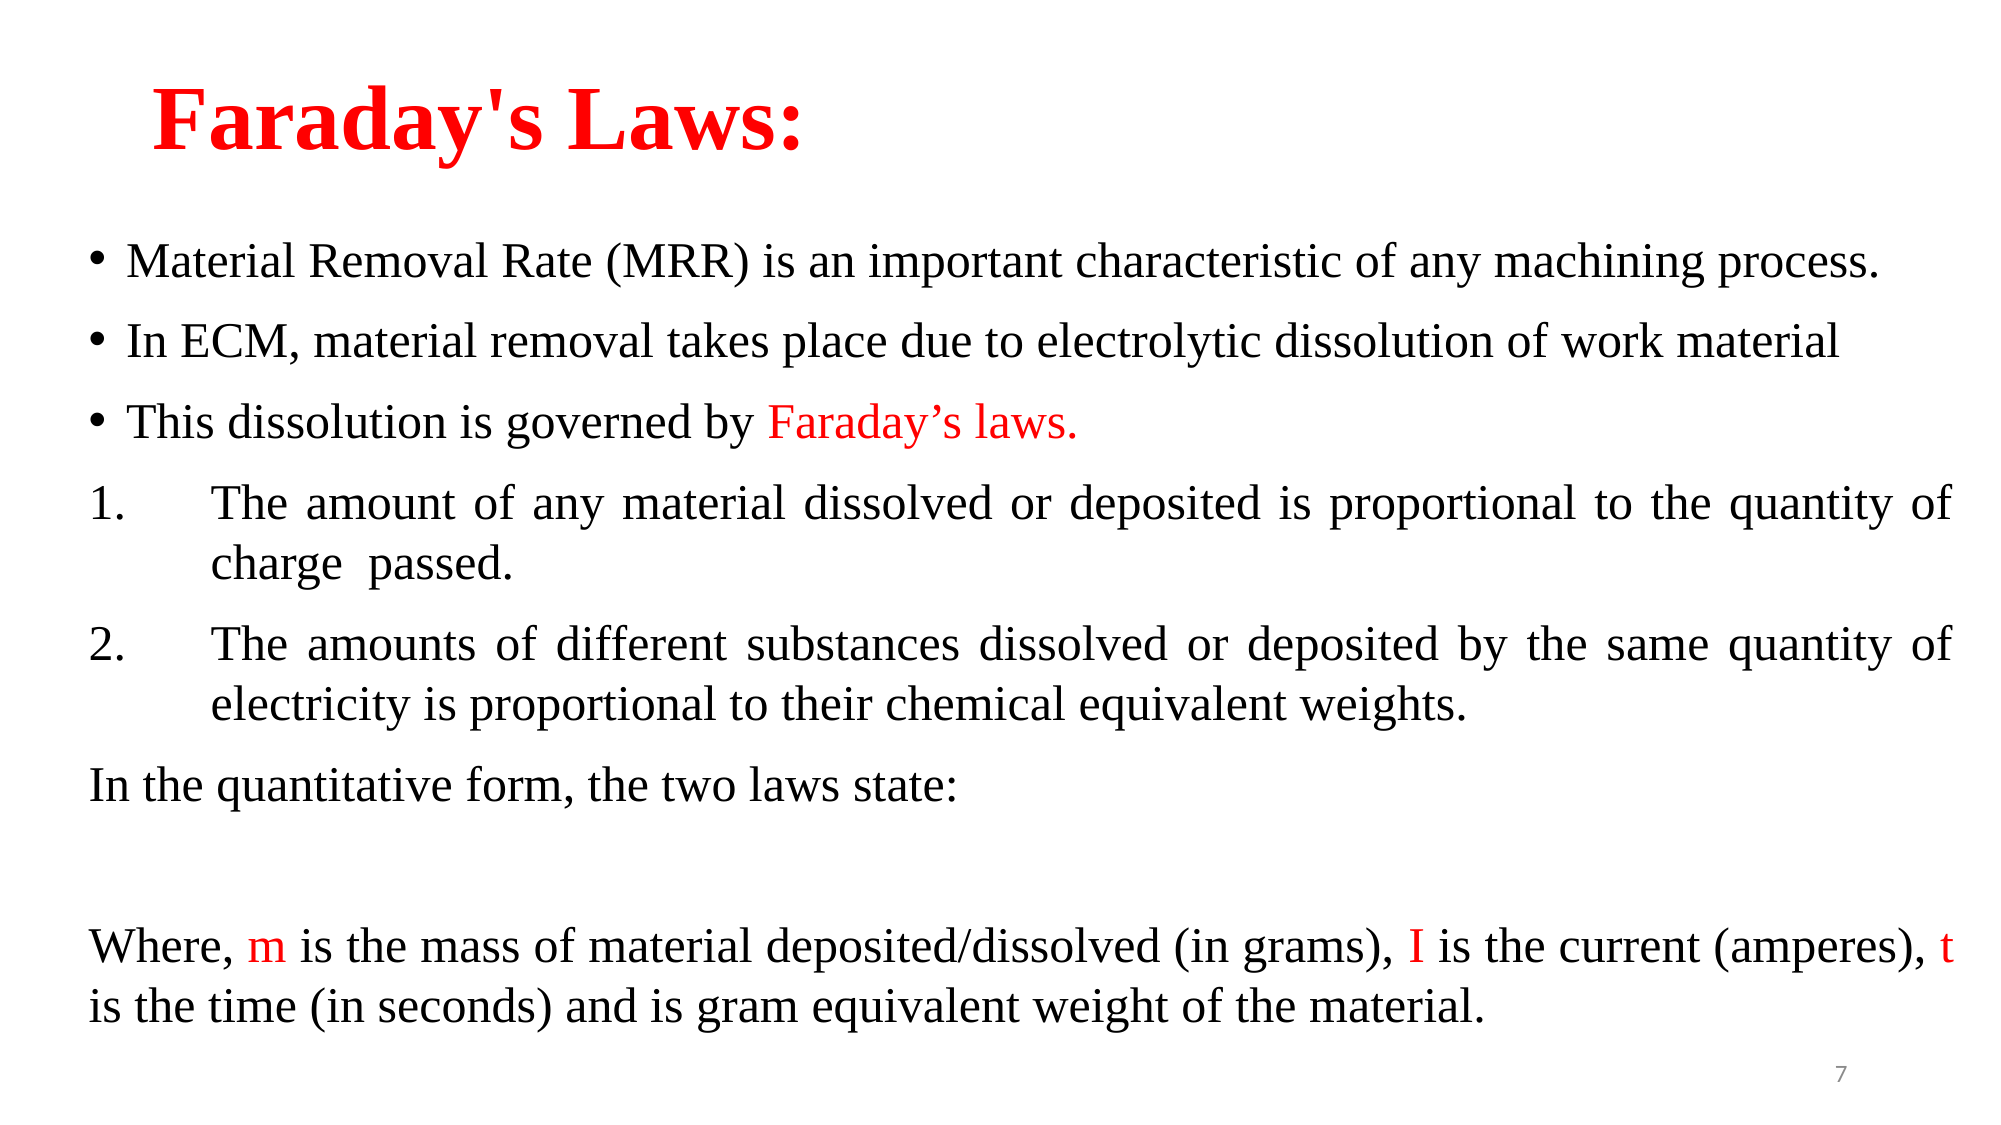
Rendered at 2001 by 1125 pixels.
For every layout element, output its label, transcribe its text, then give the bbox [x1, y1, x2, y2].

title Faraday's Laws: [137, 59, 1863, 180]
slide_number 7 [1412, 1042, 1863, 1103]
